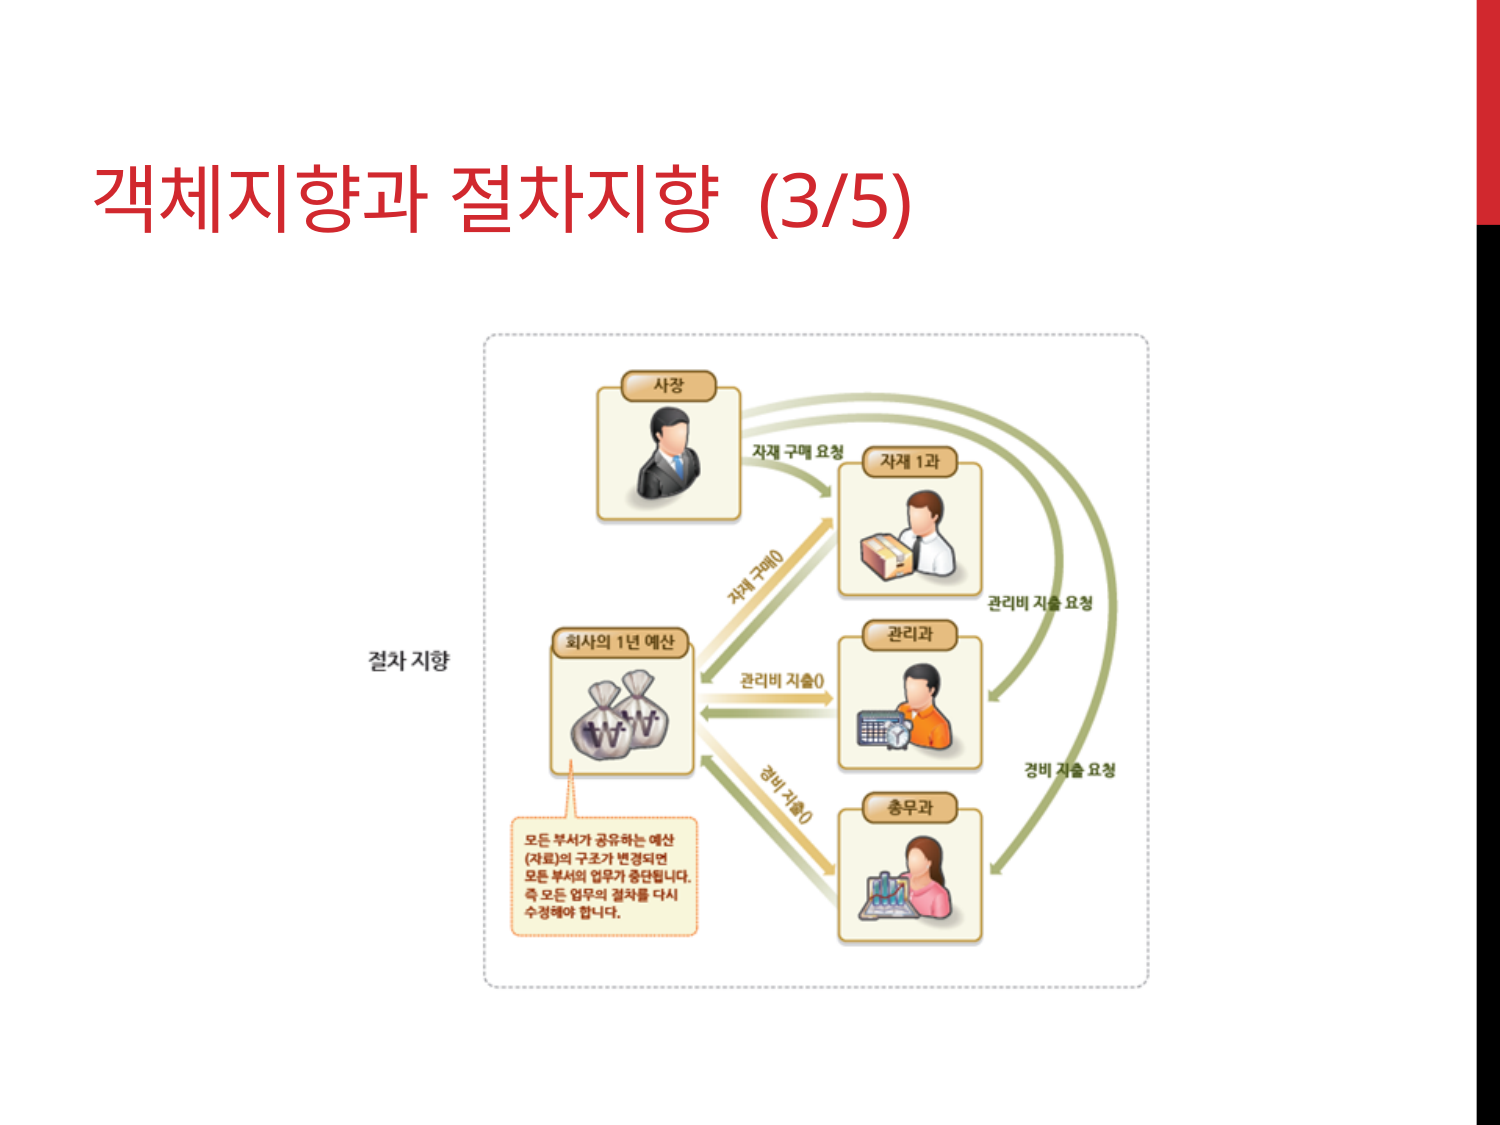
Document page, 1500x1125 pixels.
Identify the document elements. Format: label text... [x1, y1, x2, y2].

picture [341, 317, 1164, 1000]
title 객체지향과 절차지향 (3/5) [75, 25, 1471, 250]
